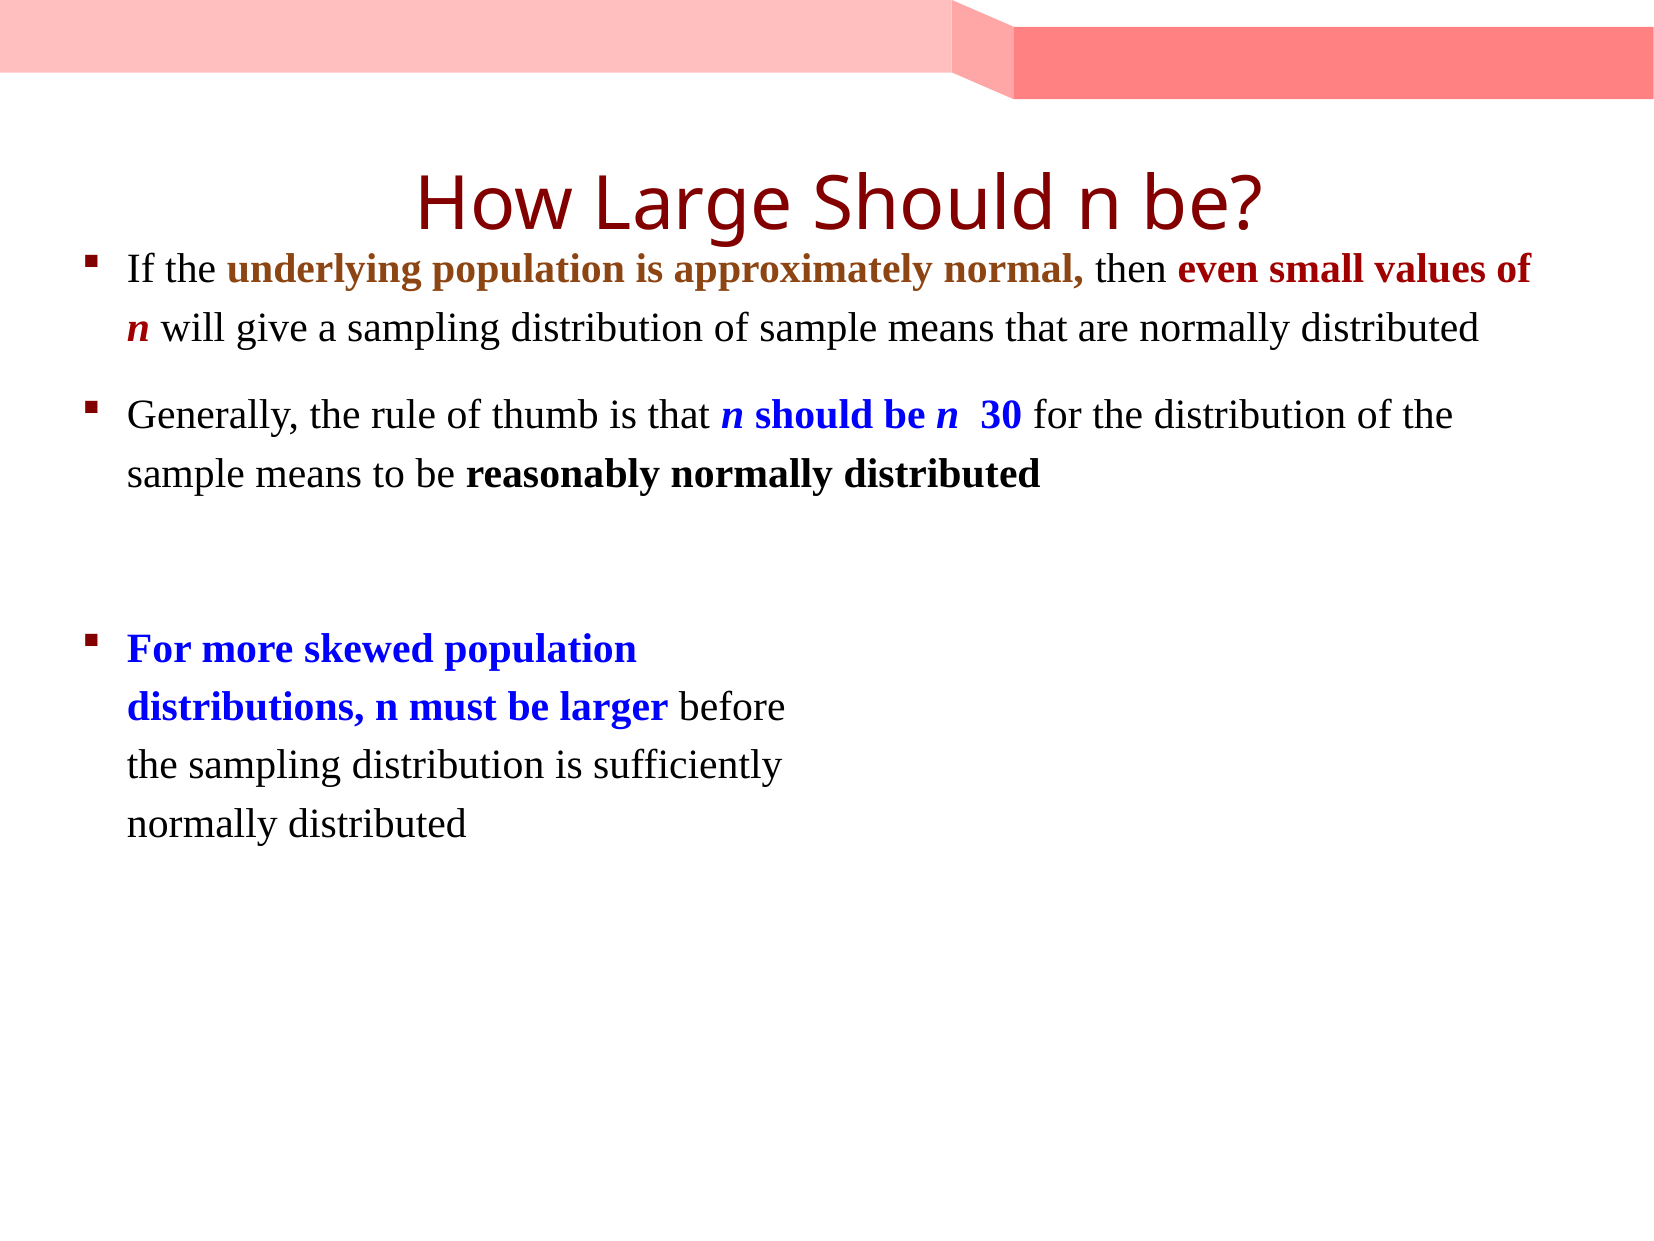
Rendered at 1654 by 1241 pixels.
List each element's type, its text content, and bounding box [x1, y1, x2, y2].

title How Large Should n be? [201, 88, 1477, 295]
text_box For more skewed population distributions, n must be larger before the sampling distribution is sufficiently normally distributed [51, 532, 790, 985]
